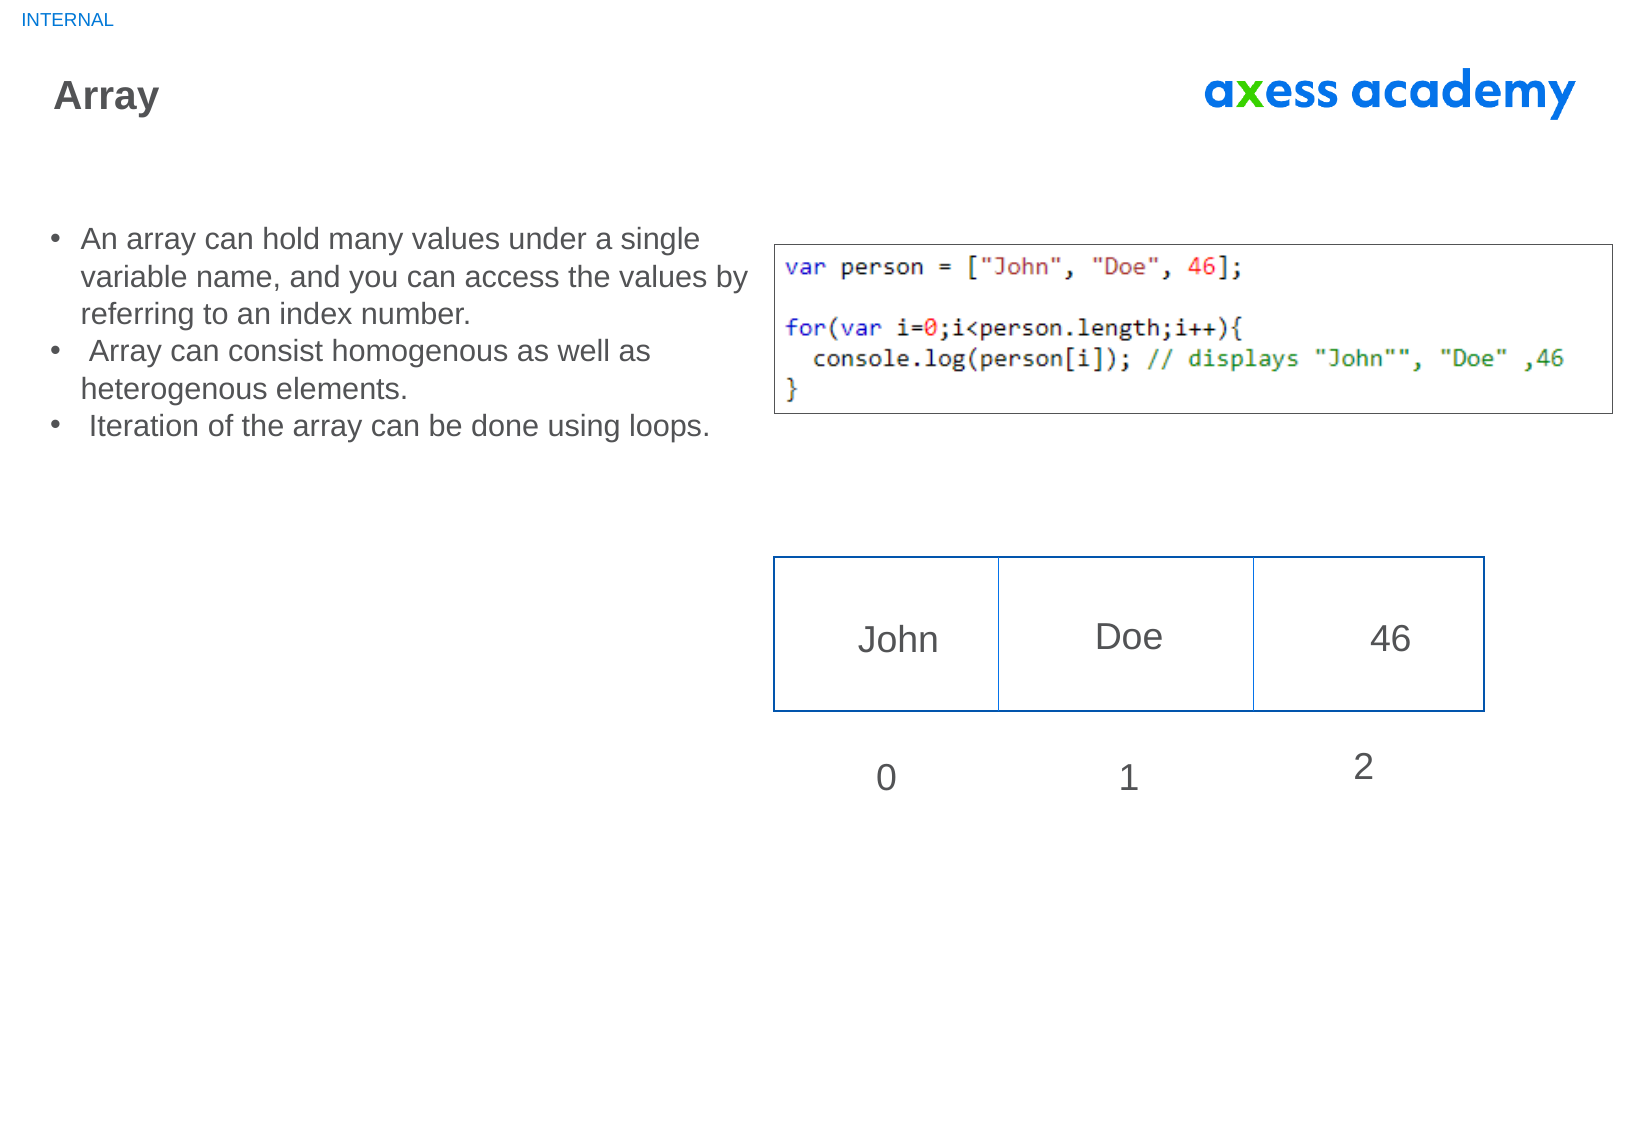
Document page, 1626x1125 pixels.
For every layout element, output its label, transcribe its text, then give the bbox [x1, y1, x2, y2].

title Array [53, 69, 1577, 200]
list An array can hold many values under a single variable name, and you can access the values by referring to an index number. Array can consist homogenous as well as heterogenous elements. Iteration of the array can be done using loops. [50, 218, 760, 907]
picture [1200, 63, 1579, 124]
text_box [774, 557, 1484, 801]
picture [774, 244, 1613, 414]
